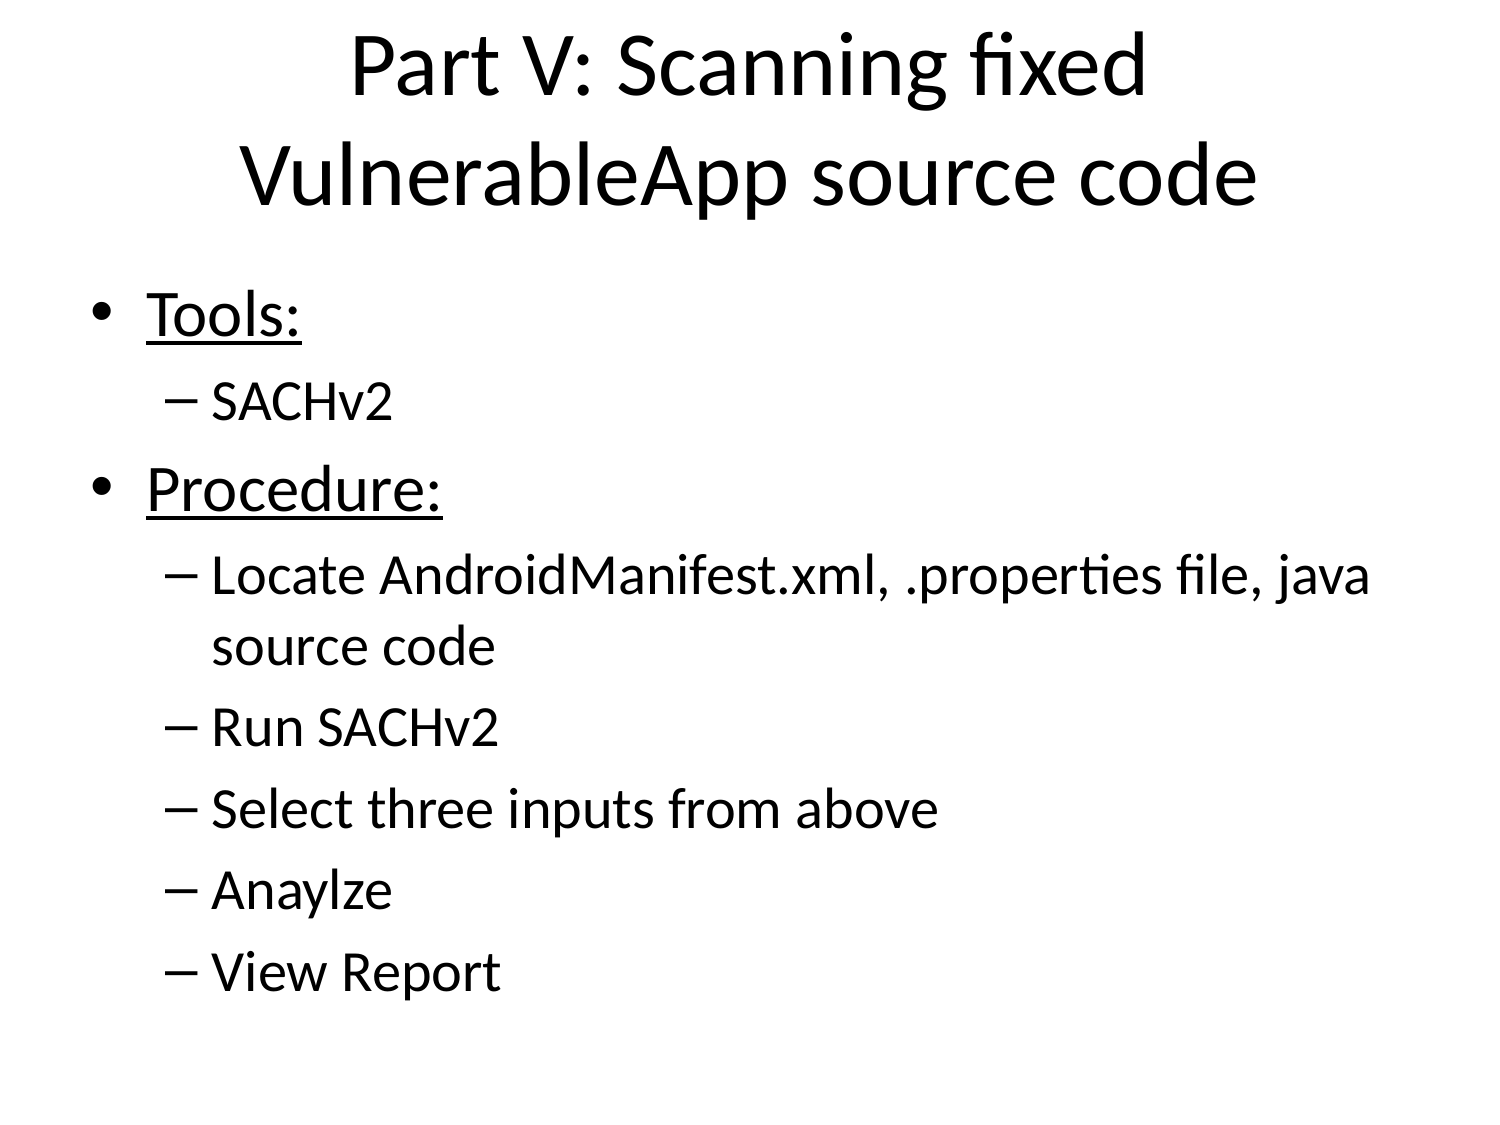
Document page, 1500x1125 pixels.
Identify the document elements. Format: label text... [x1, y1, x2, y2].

title Part V: Scanning fixed VulnerableApp source code [74, 74, 1426, 262]
list Tools: SACHv2 Procedure: Locate AndroidManifest.xml, .properties file, java source code Run SACHv2 Select three inputs from above Anaylze View Report [74, 262, 1426, 1006]
